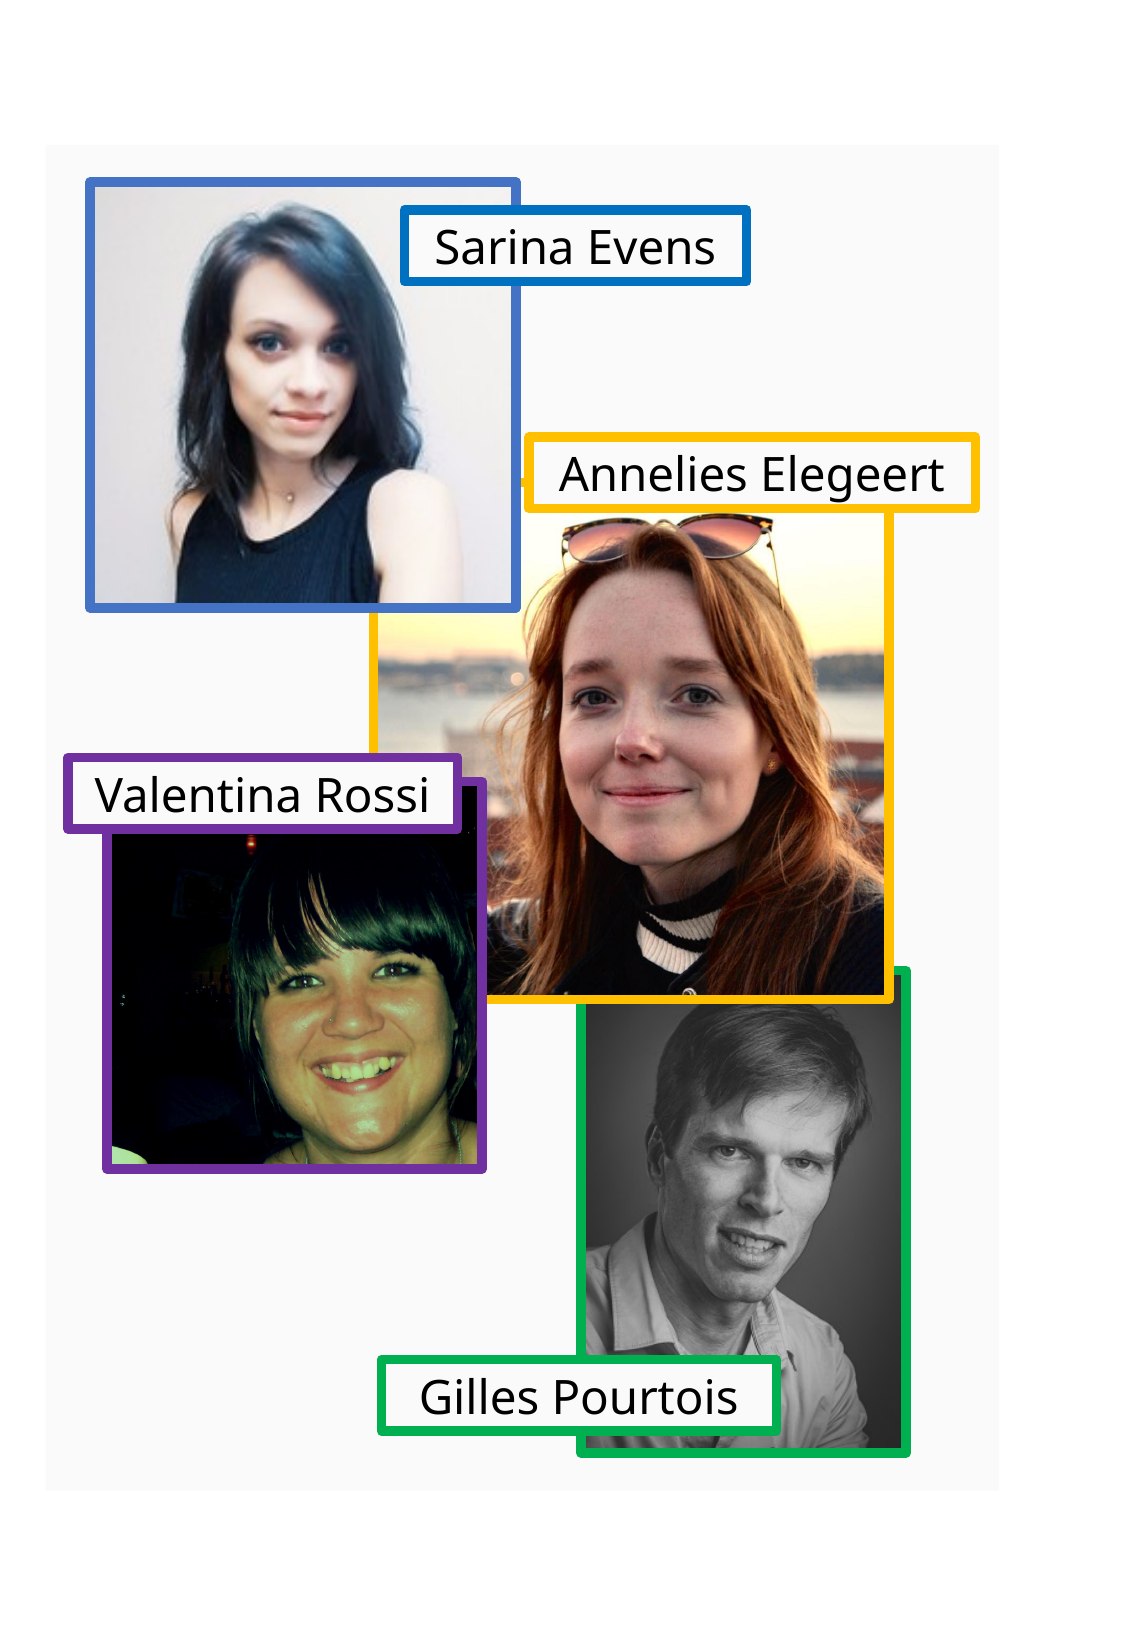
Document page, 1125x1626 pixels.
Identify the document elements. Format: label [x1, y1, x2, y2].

text_box [45, 144, 1000, 1491]
